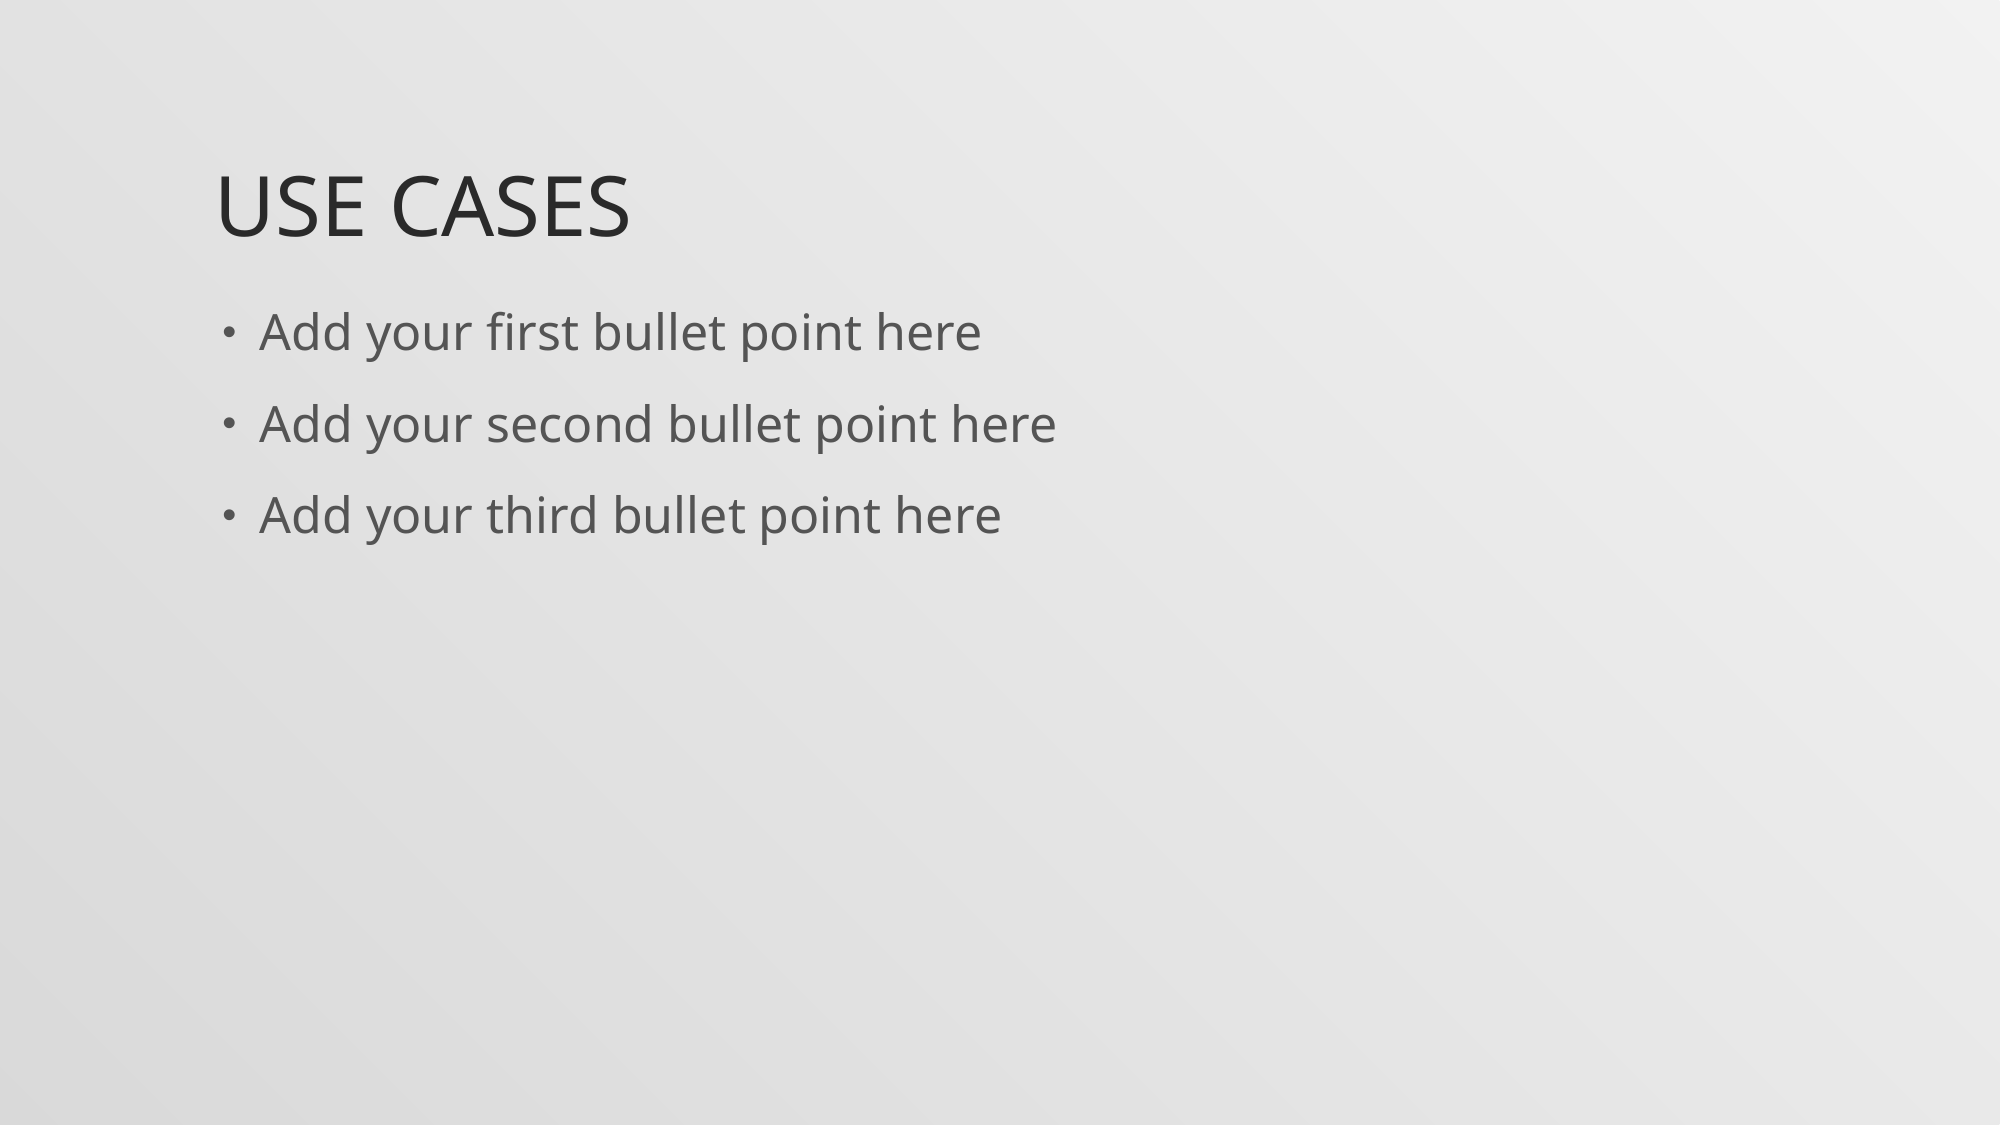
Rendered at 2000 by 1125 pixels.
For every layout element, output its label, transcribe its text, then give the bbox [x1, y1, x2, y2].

list Add your first bullet point here Add your second bullet point here Add your third bullet point here [199, 299, 1800, 1013]
title Use Cases [199, 45, 1800, 263]
